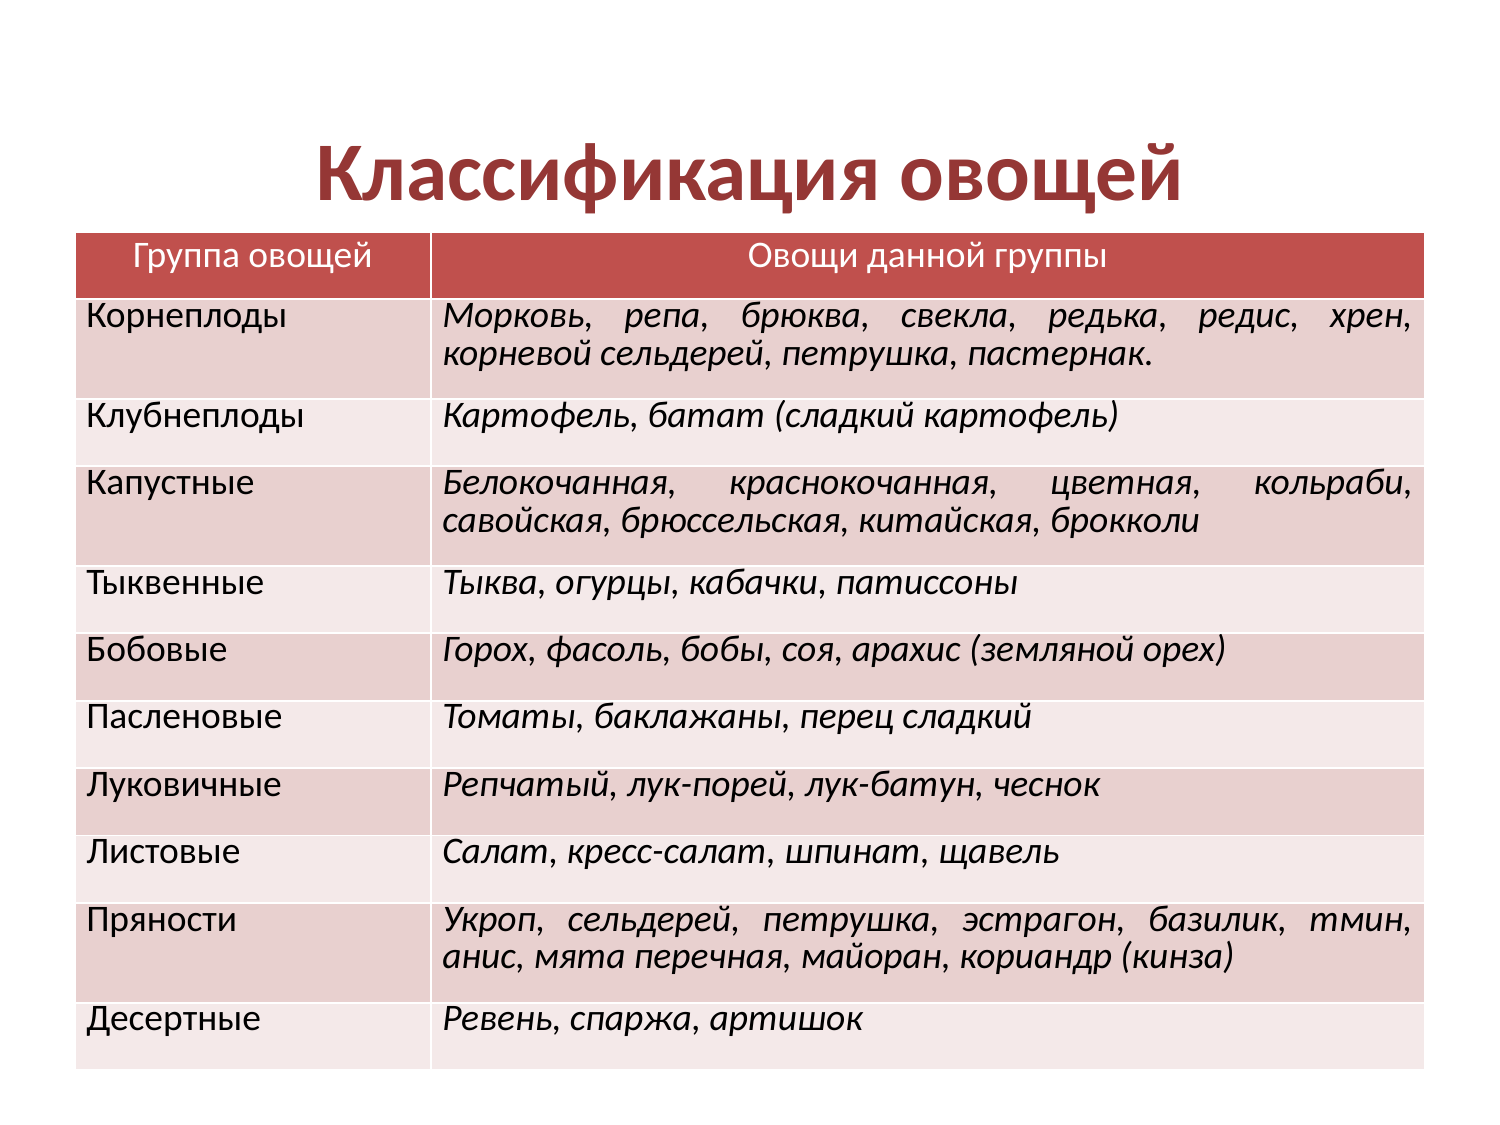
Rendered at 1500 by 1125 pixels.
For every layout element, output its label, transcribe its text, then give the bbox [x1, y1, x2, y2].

table_cell Салат, кресс-салат, шпинат, щавель [432, 836, 1424, 902]
table_header Группа овощей [76, 233, 430, 298]
table_header Овощи данной группы [432, 233, 1424, 298]
table_cell Пряности [76, 904, 430, 1002]
table_cell Горох, фасоль, бобы, соя, арахис (земляной орех) [432, 634, 1424, 700]
table_cell Листовые [76, 836, 430, 902]
table_cell Клубнеплоды [76, 400, 430, 465]
table_cell Бобовые [76, 634, 430, 700]
table_cell Луковичные [76, 769, 430, 835]
table_cell Ревень, спаржа, артишок [432, 1004, 1424, 1069]
table_cell Картофель, батат (сладкий картофель) [432, 400, 1424, 465]
table_cell Пасленовые [76, 702, 430, 767]
table_cell Укроп, сельдерей, петрушка, эстрагон, базилик, тмин, анис, мята перечная, майоран, кориандр (кинза) [432, 904, 1424, 1002]
table_cell Томаты, баклажаны, перец сладкий [432, 702, 1424, 767]
table_cell Корнеплоды [76, 300, 430, 398]
table_cell Морковь, репа, брюква, свекла, редька, редис, хрен, корневой сельдерей, петрушка, пастернак. [432, 300, 1424, 398]
table_cell Тыквенные [76, 567, 430, 632]
table_cell Капустные [76, 467, 430, 565]
table_cell Тыква, огурцы, кабачки, патиссоны [432, 567, 1424, 632]
table_cell Десертные [76, 1004, 430, 1069]
title Классификация овощей [75, 101, 1425, 231]
table_cell Репчатый, лук-порей, лук-батун, чеснок [432, 769, 1424, 835]
table_cell Белокочанная, краснокочанная, цветная, кольраби, савойская, брюссельская, китайская, брокколи [432, 467, 1424, 565]
